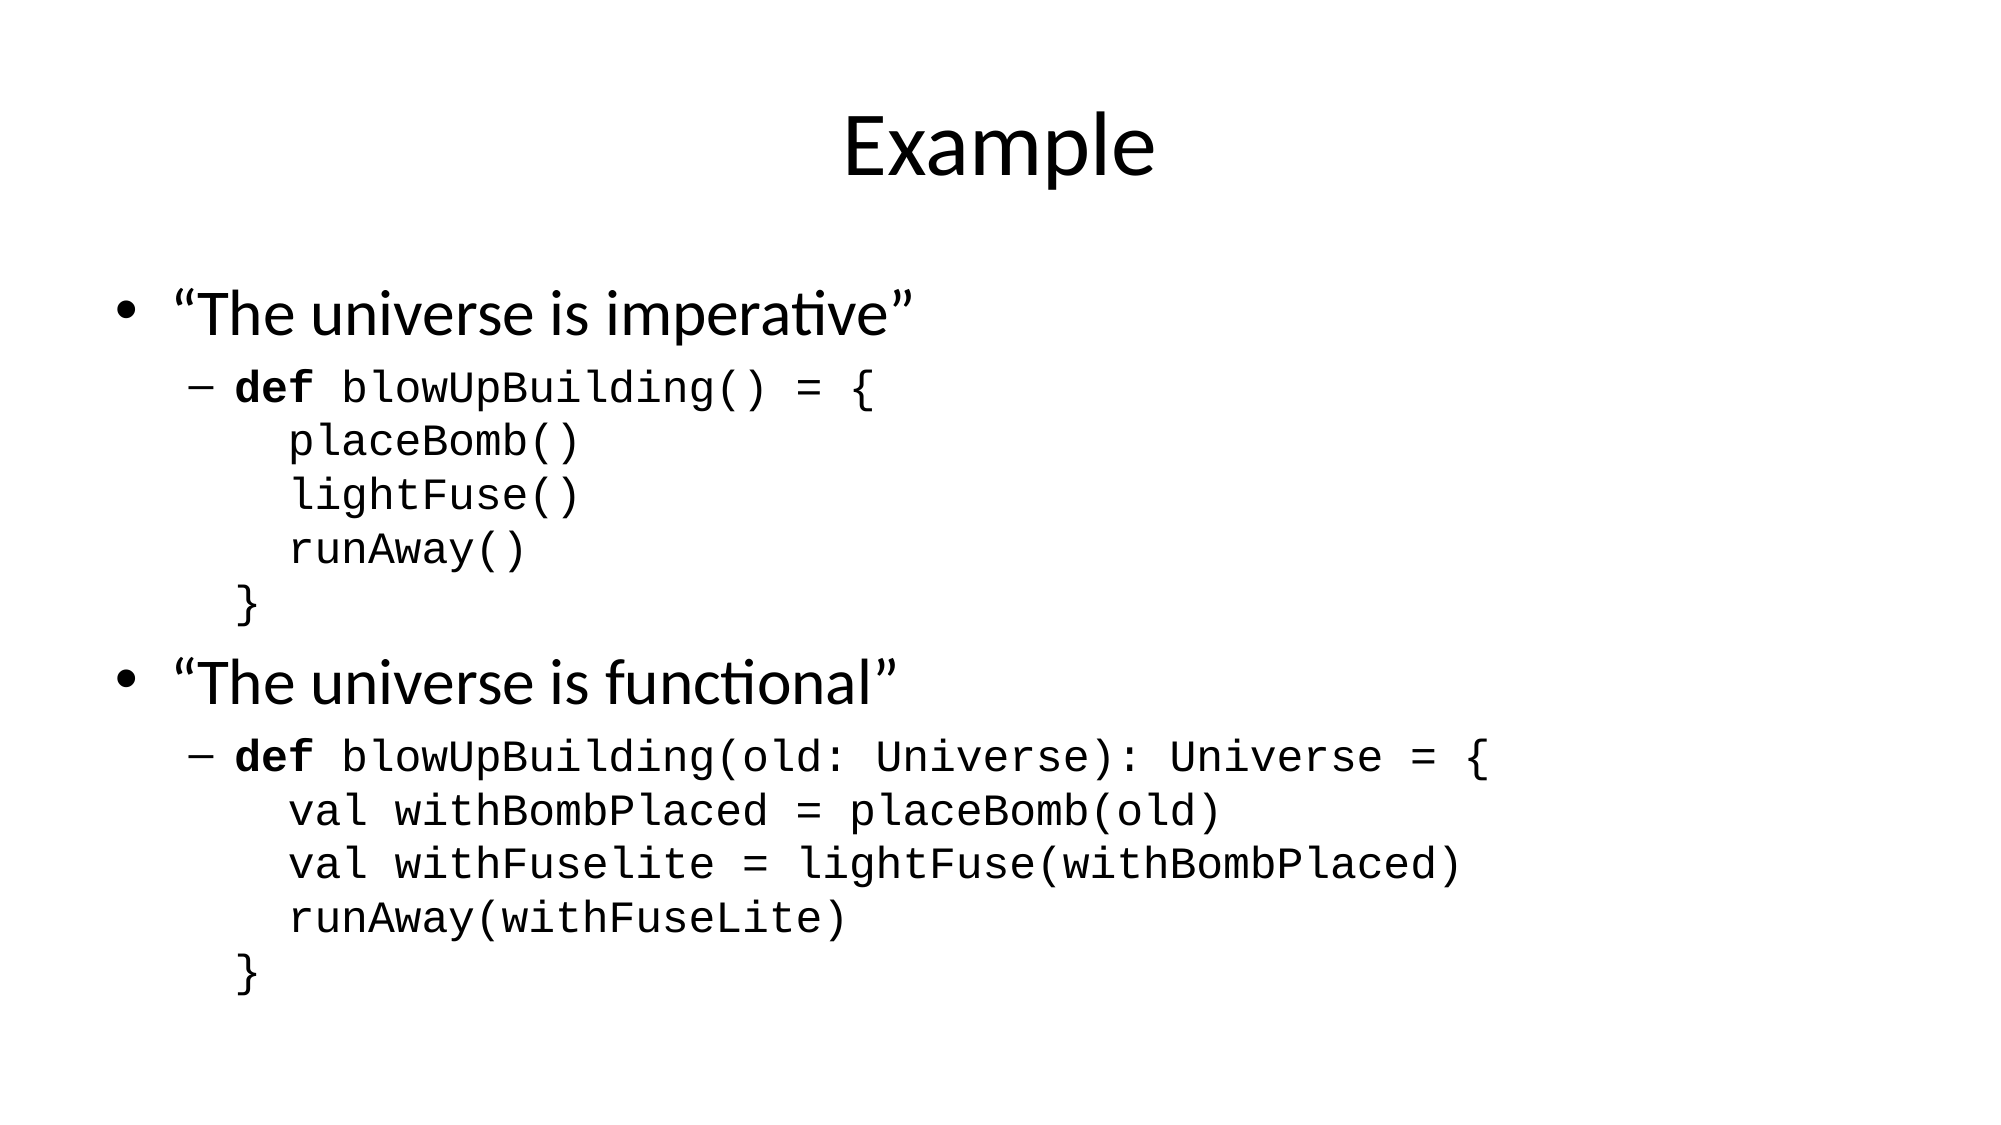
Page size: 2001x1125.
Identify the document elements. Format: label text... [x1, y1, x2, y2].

list “The universe is imperative” def blowUpBuilding() = { placeBomb() lightFuse() runAway() } “The universe is functional” def blowUpBuilding(old: Universe): Universe = { val withBombPlaced = placeBomb(old) val withFuselite = lightFuse(withBombPlaced) runAway(withFuseLite) } [99, 262, 1900, 1005]
title Example [99, 45, 1900, 233]
